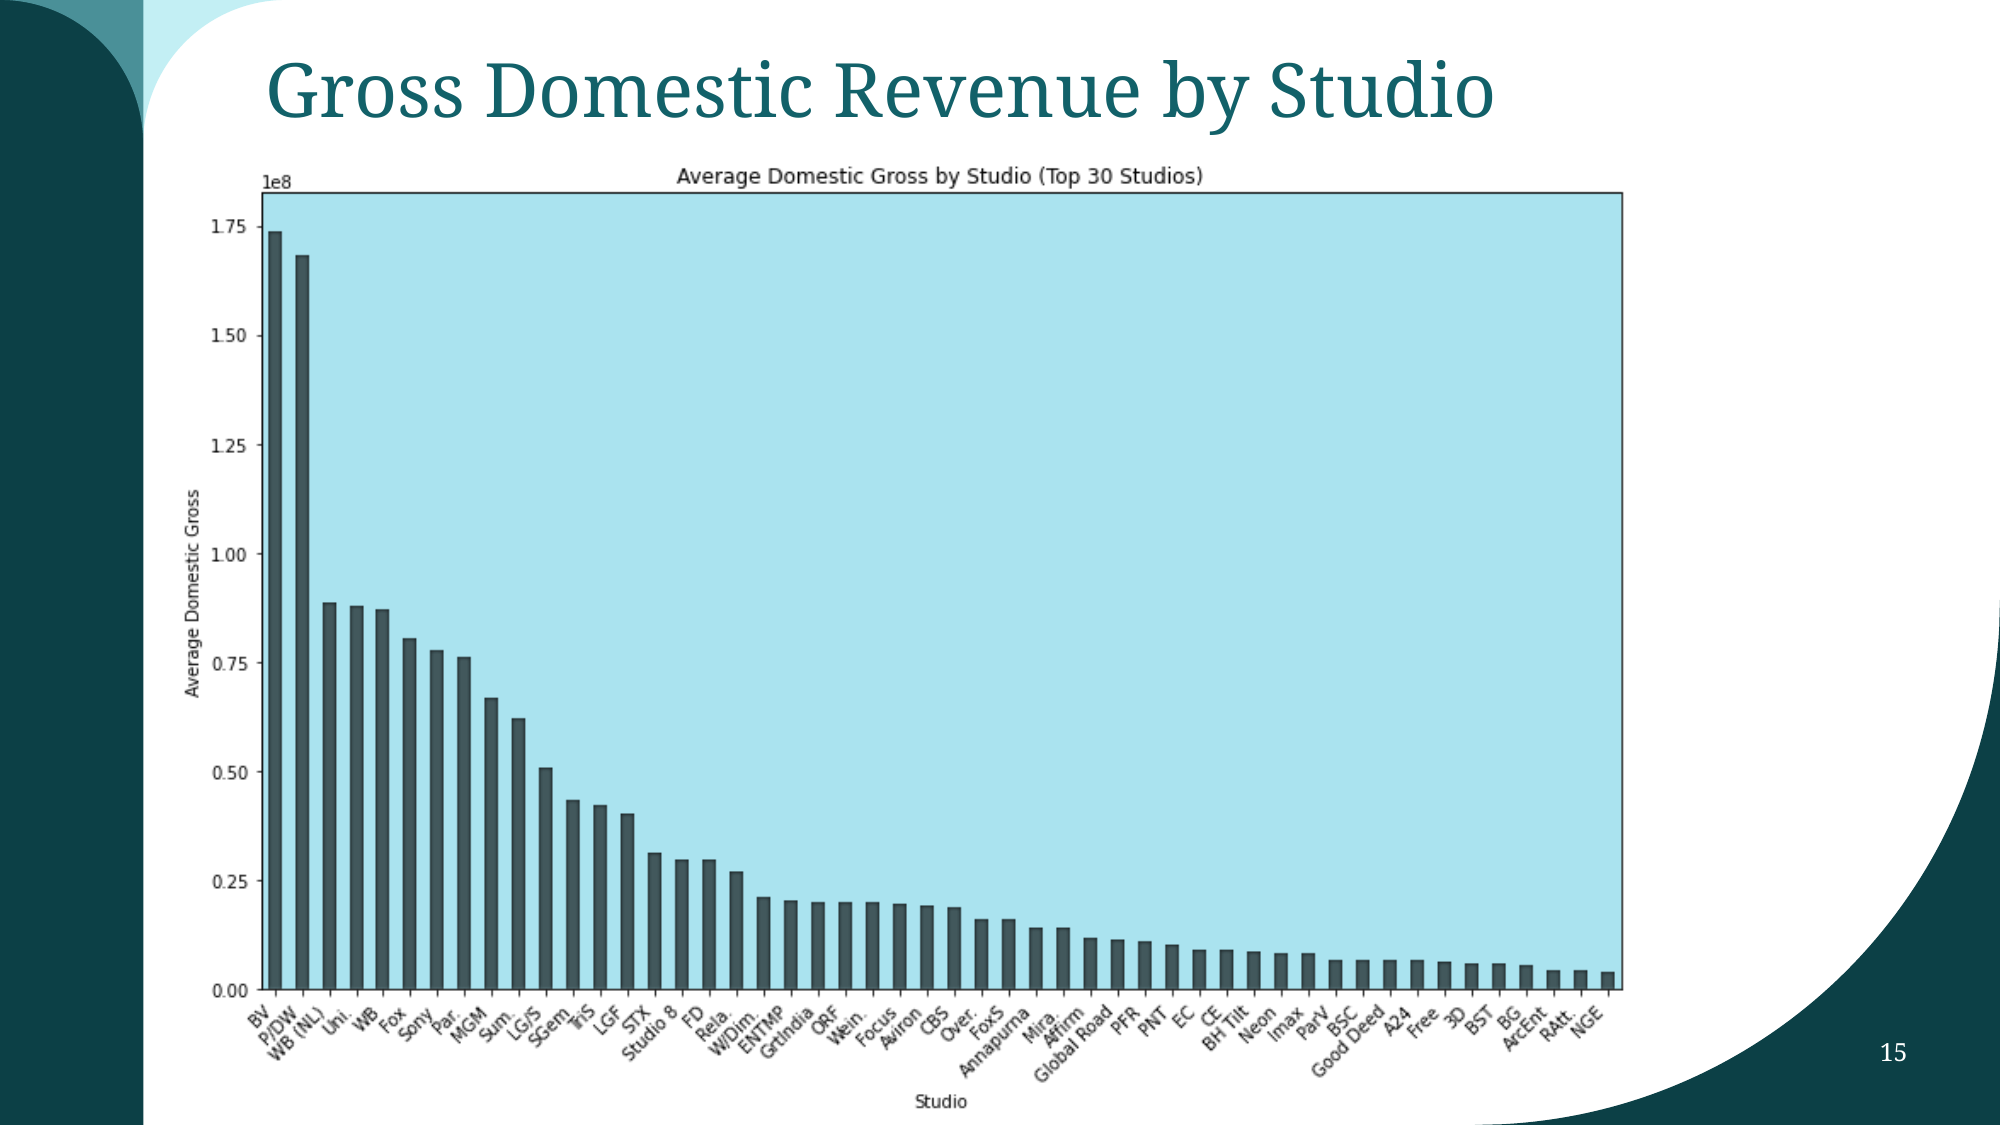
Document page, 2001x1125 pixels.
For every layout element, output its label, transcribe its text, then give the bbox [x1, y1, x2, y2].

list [175, 155, 1632, 1122]
title Gross Domestic Revenue by Studio [250, 3, 1824, 183]
slide_number 15 [1787, 981, 2000, 1125]
